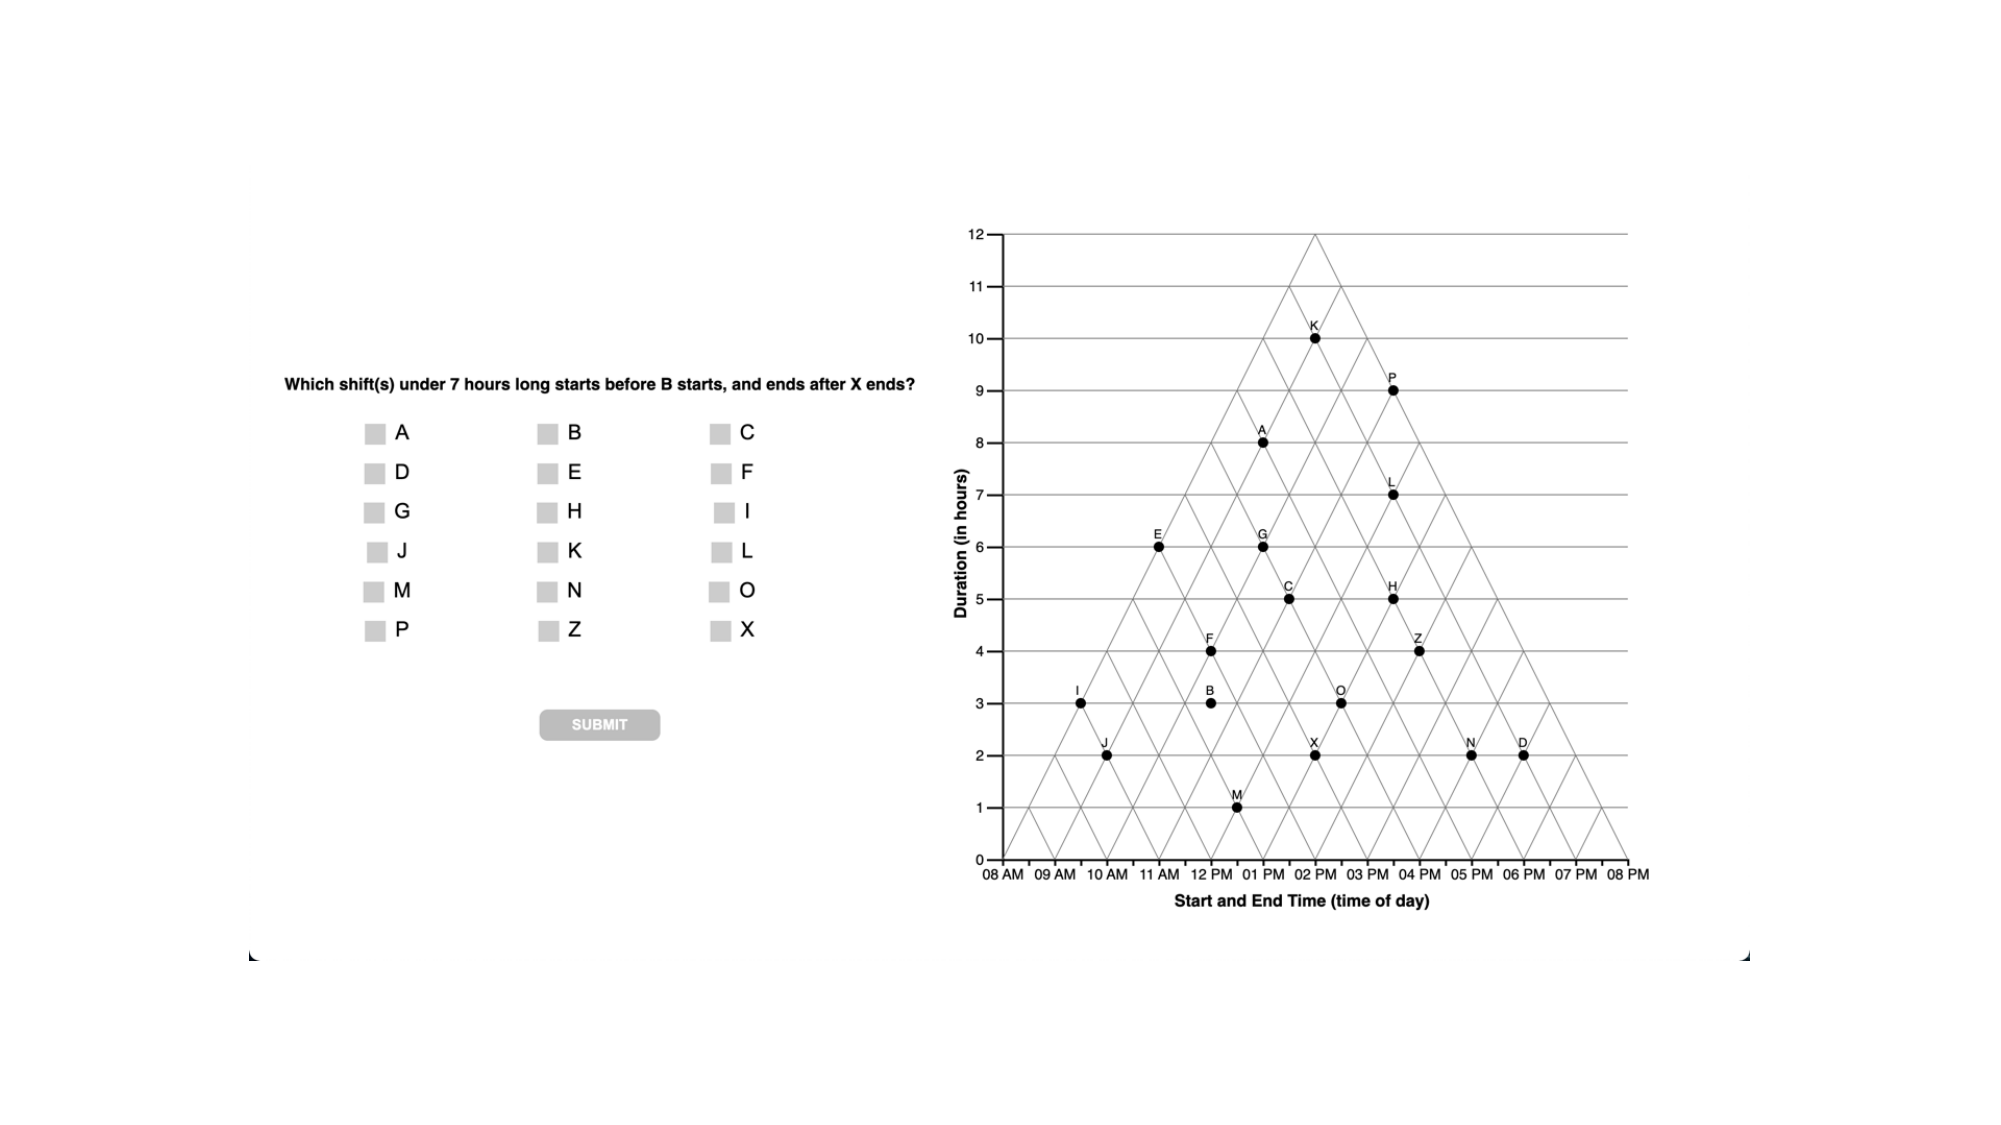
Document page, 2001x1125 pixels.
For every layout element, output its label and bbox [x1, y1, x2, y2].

picture [249, 164, 1750, 961]
